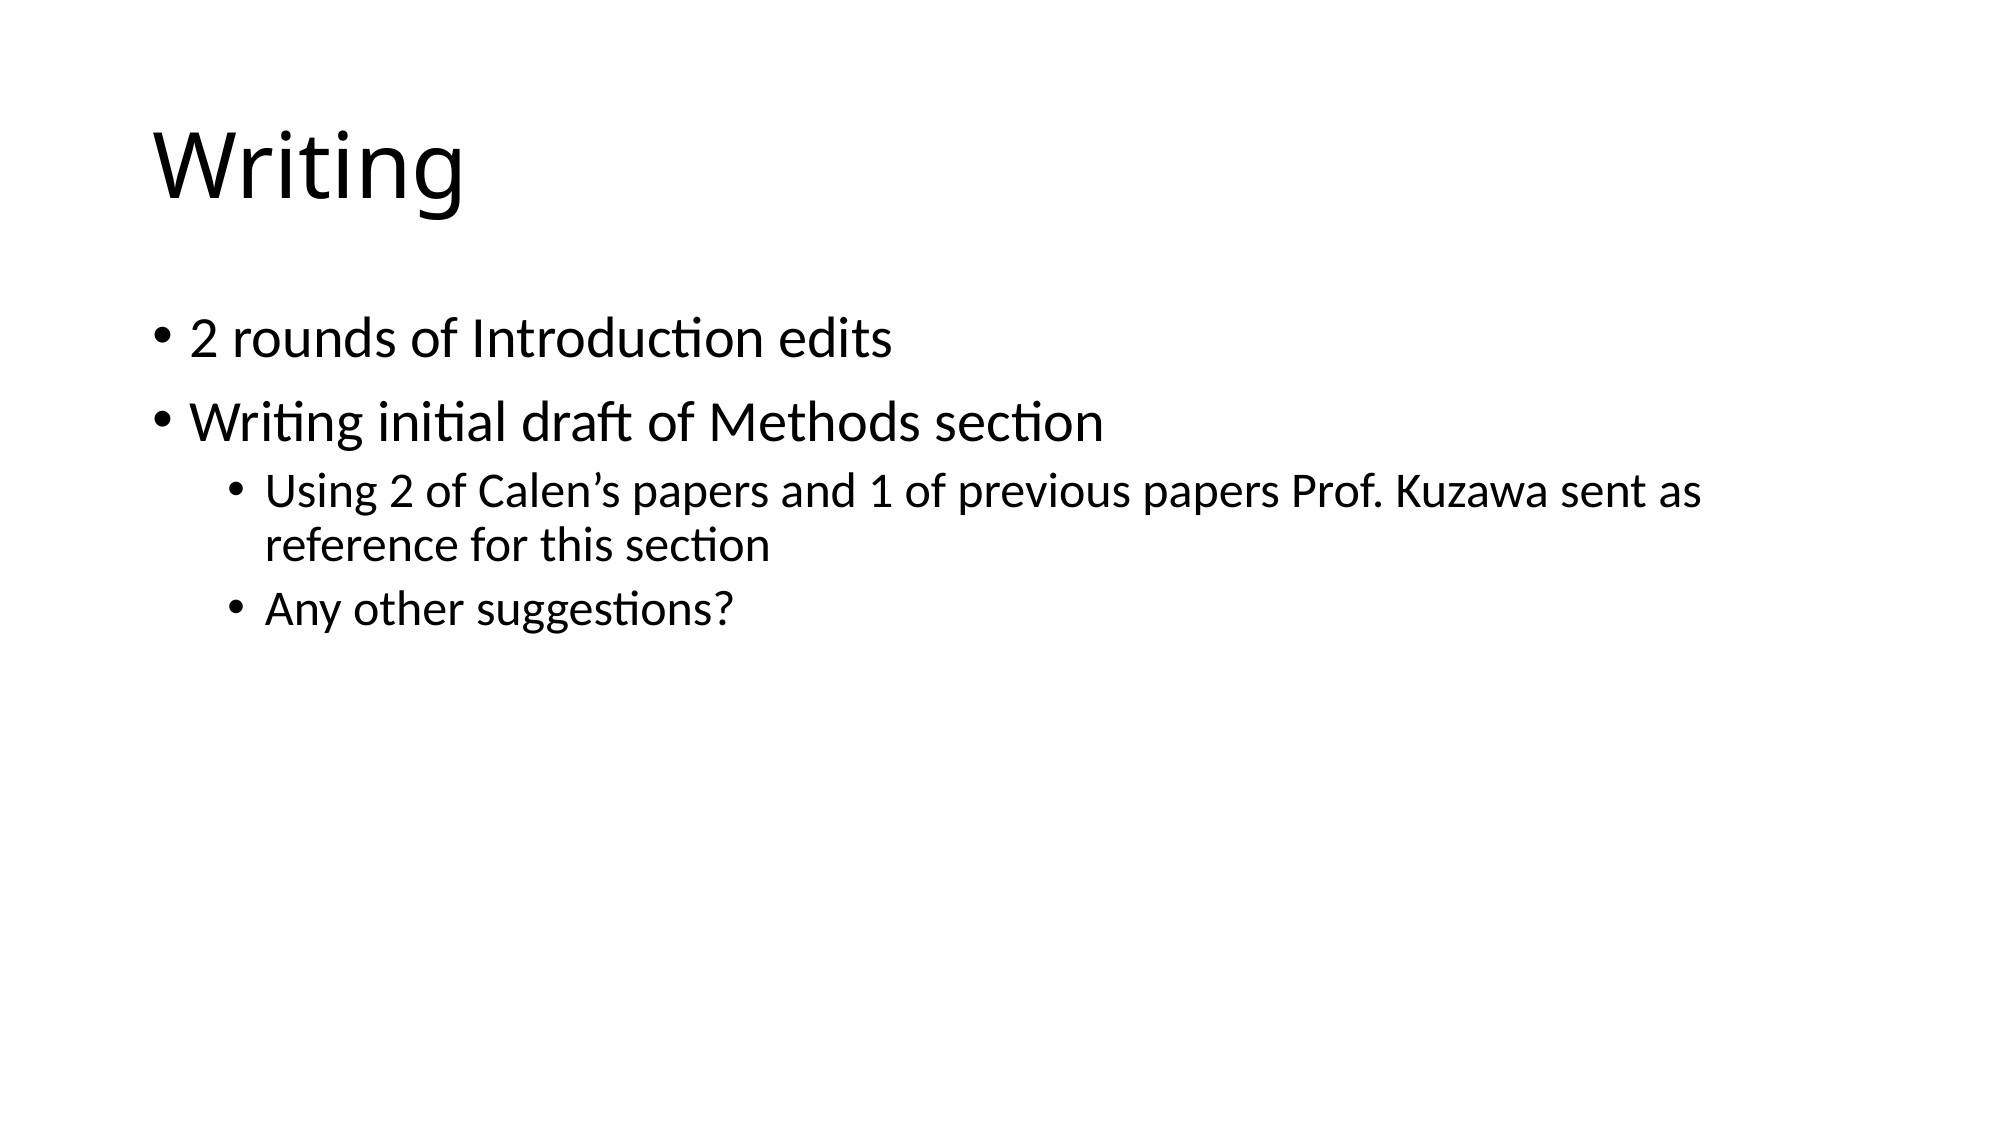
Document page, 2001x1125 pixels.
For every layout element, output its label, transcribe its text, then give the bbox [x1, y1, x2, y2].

title Writing [137, 59, 1863, 278]
list 2 rounds of Introduction edits Writing initial draft of Methods section Using 2 of Calen’s papers and 1 of previous papers Prof. Kuzawa sent as reference for this section Any other suggestions? [137, 299, 1863, 1014]
